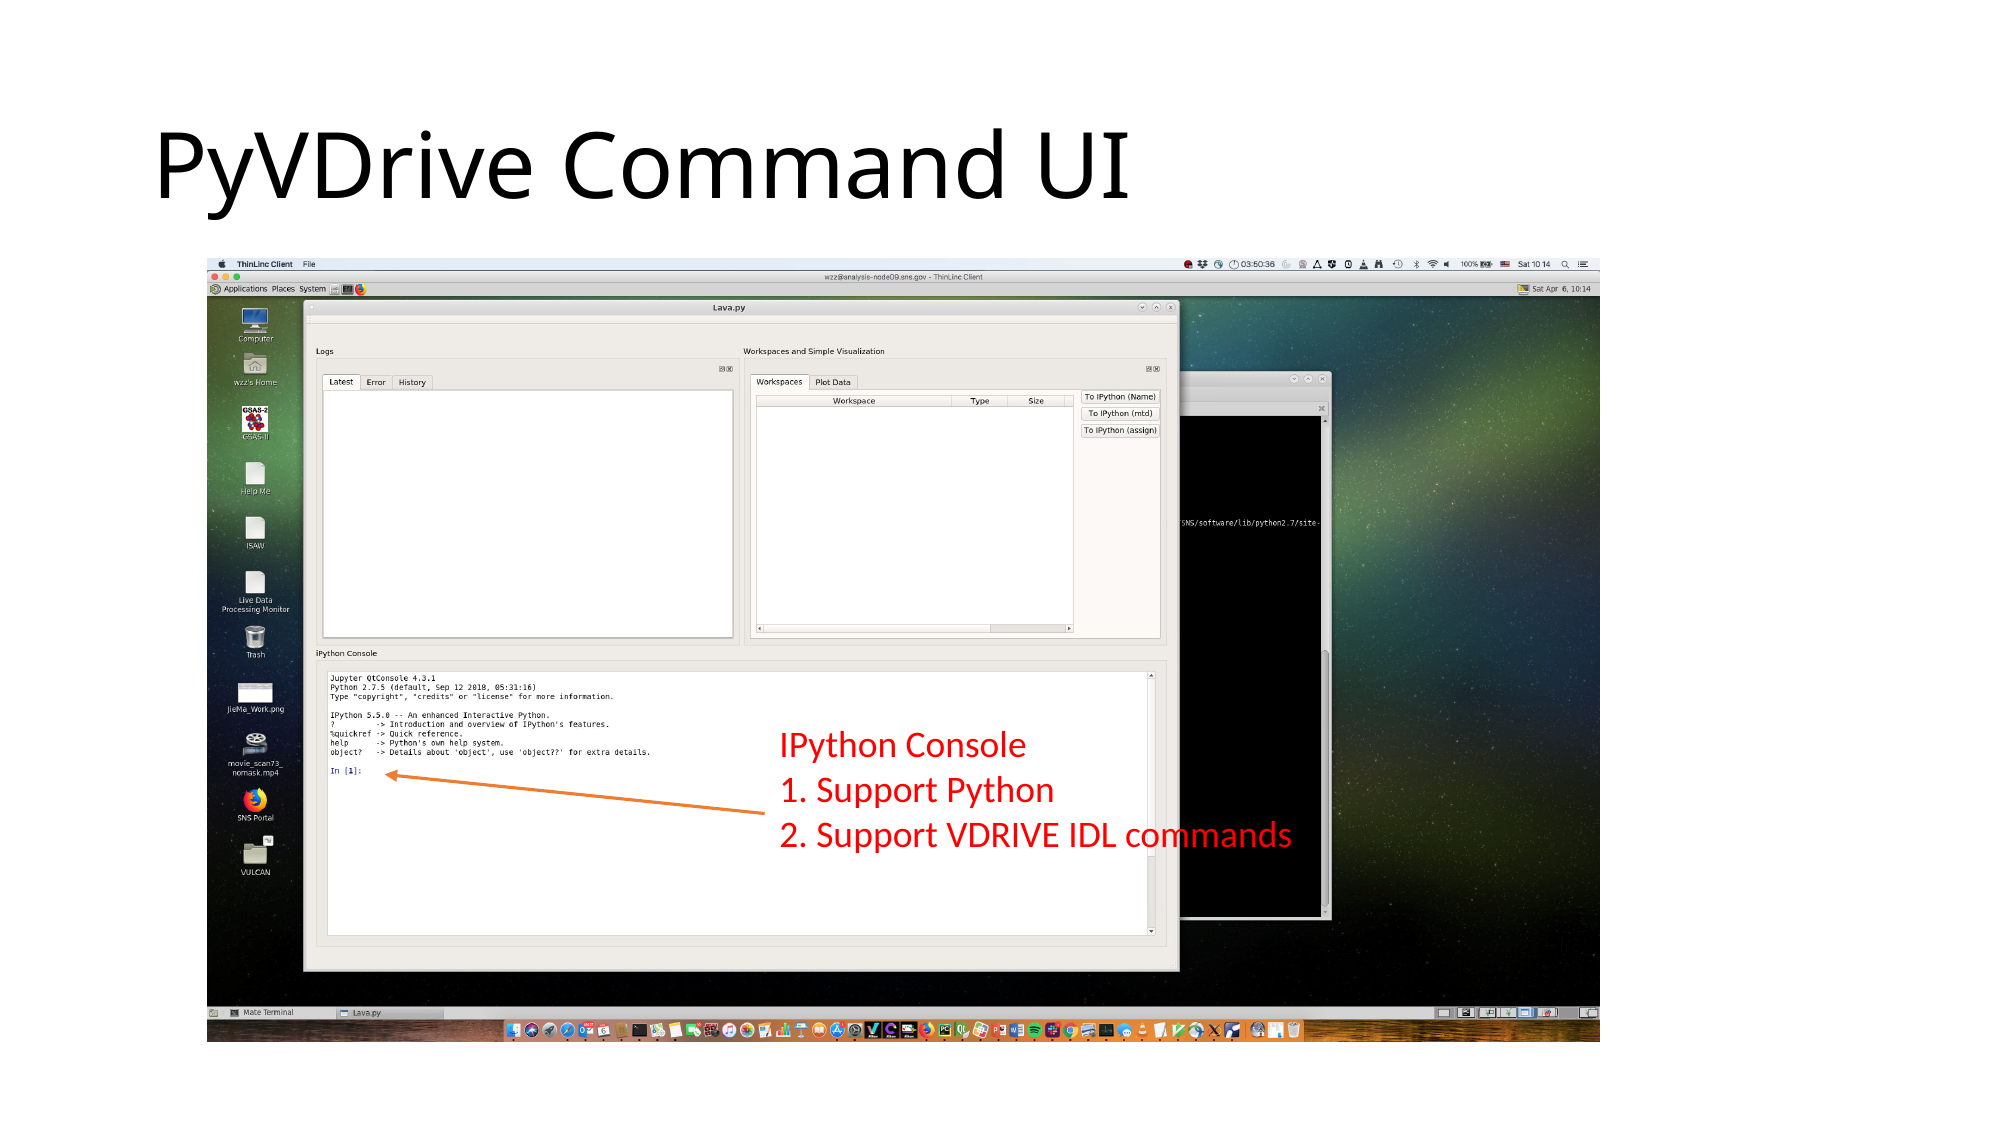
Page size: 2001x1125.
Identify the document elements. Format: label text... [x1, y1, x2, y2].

title PyVDrive Command UI [137, 59, 1863, 278]
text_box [384, 774, 765, 814]
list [207, 258, 1600, 1042]
